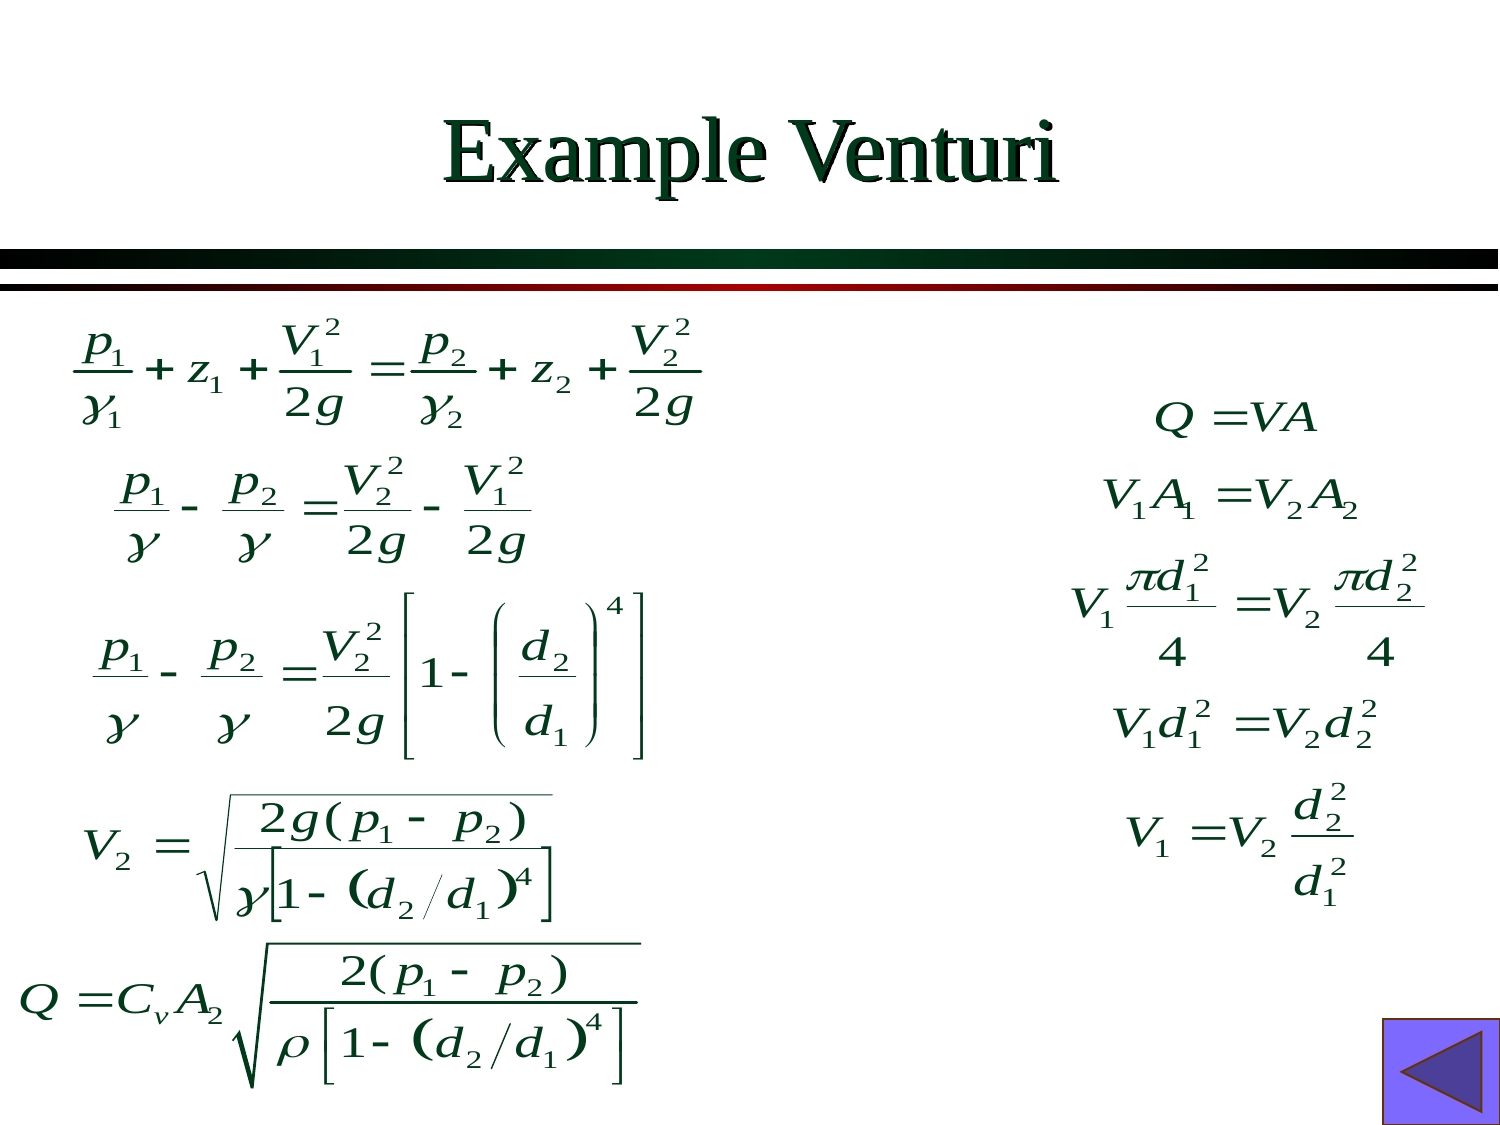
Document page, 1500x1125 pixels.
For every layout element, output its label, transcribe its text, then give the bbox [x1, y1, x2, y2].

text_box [68, 311, 708, 432]
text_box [1124, 775, 1359, 911]
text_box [88, 588, 658, 764]
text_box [81, 789, 559, 926]
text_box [1111, 693, 1384, 753]
text_box [1383, 1018, 1500, 1125]
title Example Venturi [112, 49, 1388, 238]
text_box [1101, 470, 1364, 524]
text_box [109, 449, 537, 569]
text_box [1069, 546, 1430, 671]
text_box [1150, 397, 1320, 447]
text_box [15, 938, 647, 1094]
